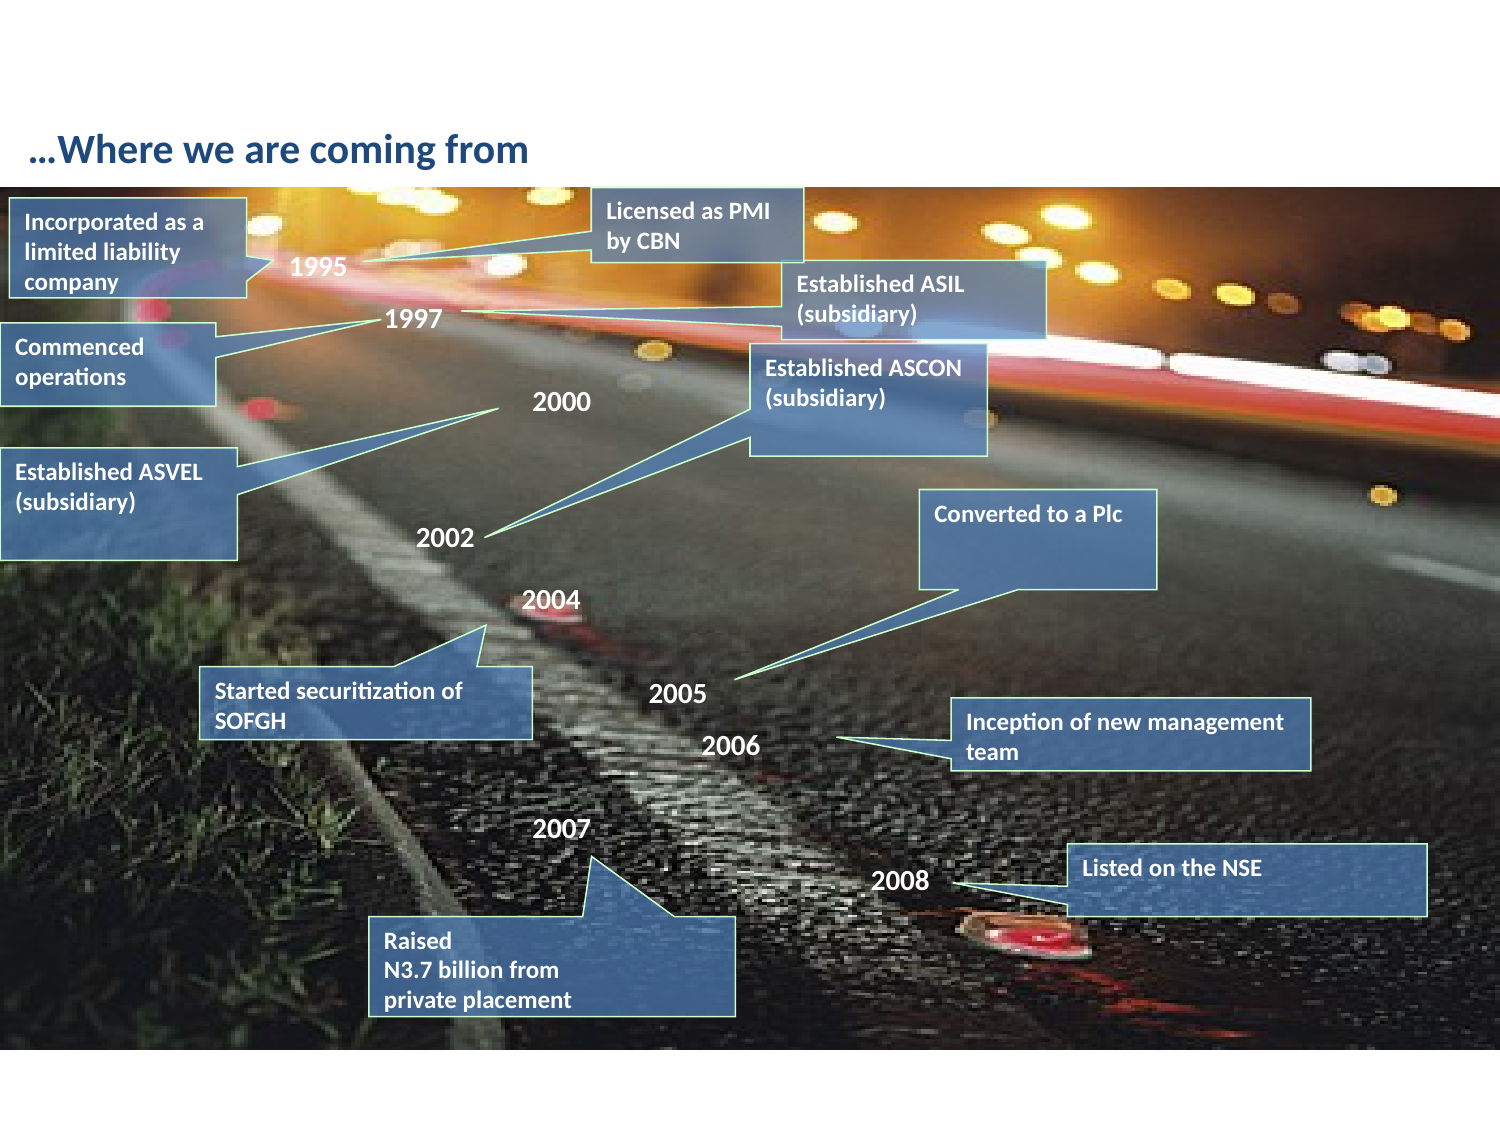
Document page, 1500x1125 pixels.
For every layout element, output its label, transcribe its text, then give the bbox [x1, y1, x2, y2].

picture [0, 187, 1500, 1051]
text_box …Where we are coming from [12, 114, 1438, 180]
